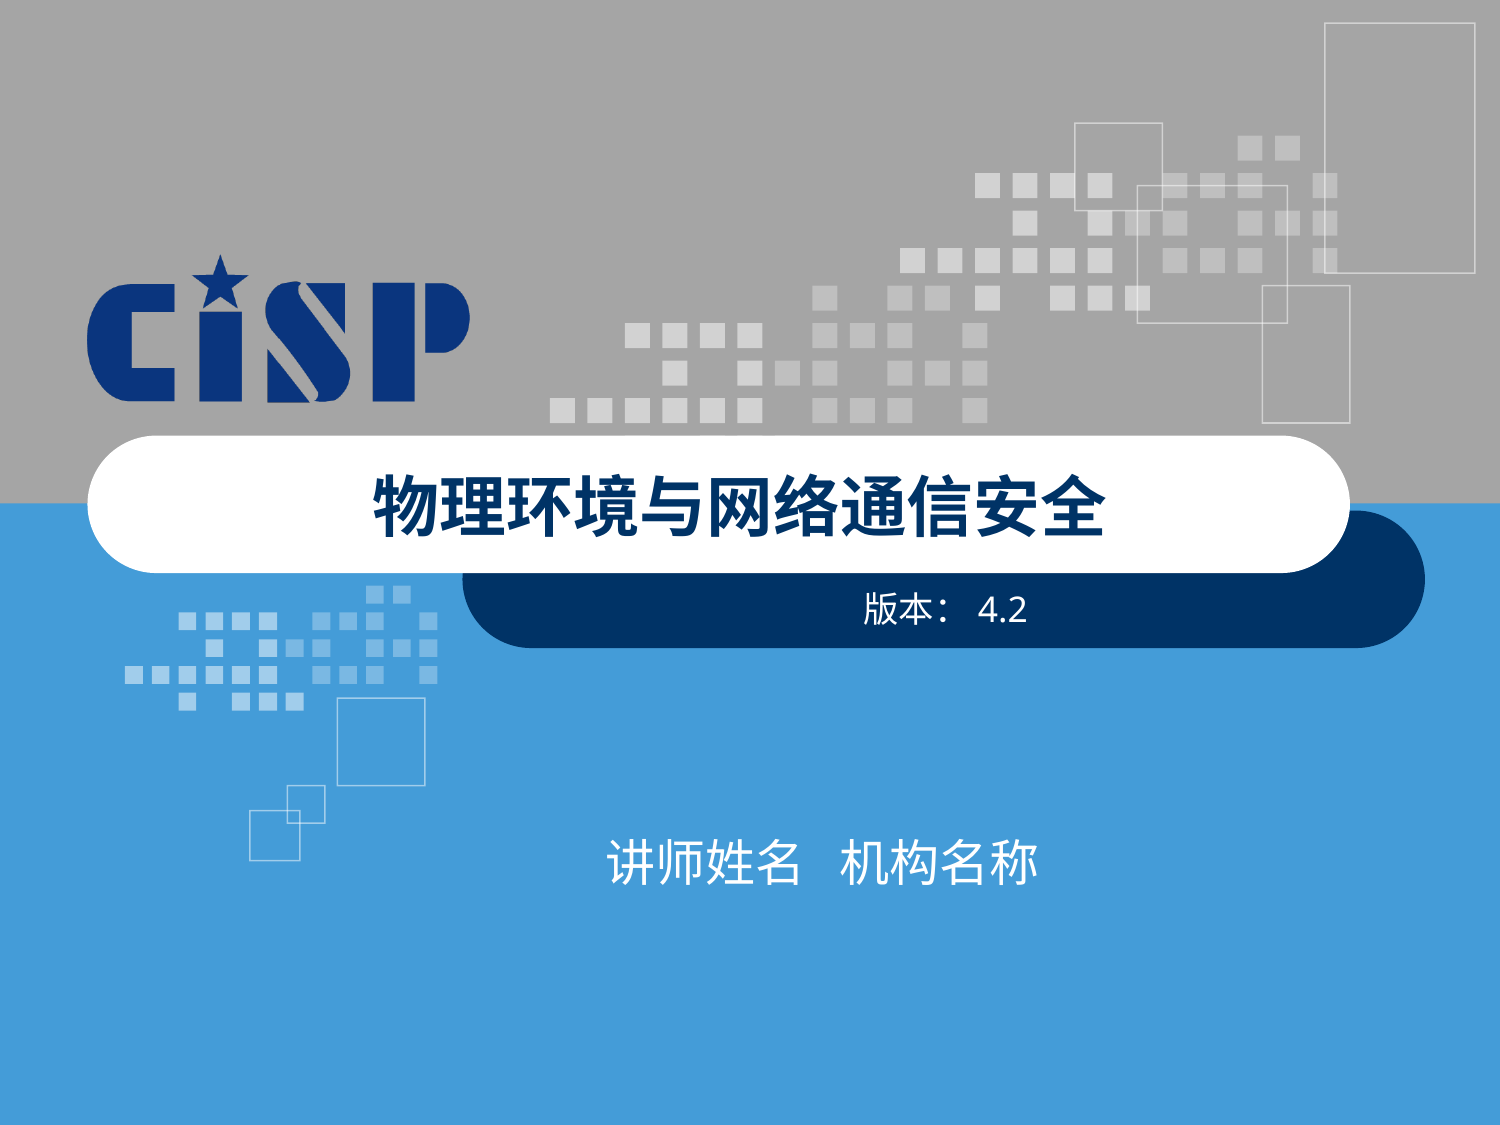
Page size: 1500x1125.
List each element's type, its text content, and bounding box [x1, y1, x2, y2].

text_box 讲师姓名 机构名称 [360, 823, 1286, 982]
title 物理环境与网络通信安全 [174, 448, 1306, 561]
text_box 版本：4.2 [438, 580, 1453, 752]
picture [37, 235, 519, 421]
